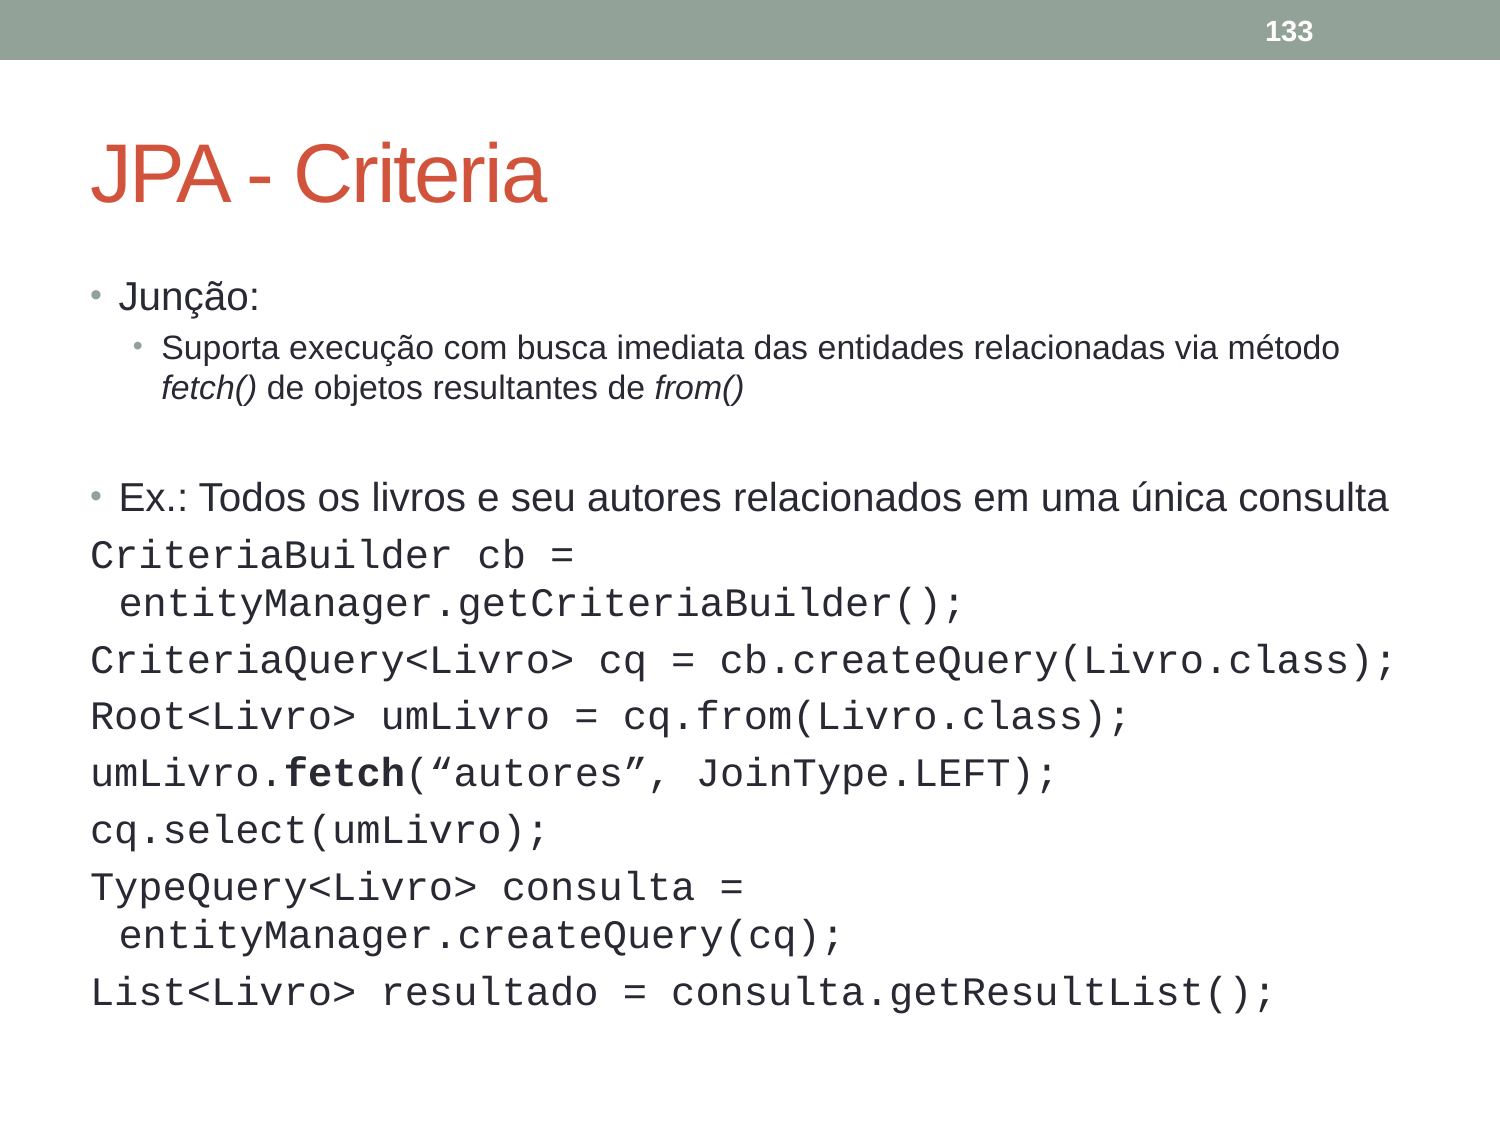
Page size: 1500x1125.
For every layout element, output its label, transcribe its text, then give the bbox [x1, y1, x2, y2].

list Junção: Suporta execução com busca imediata das entidades relacionadas via método fetch() de objetos resultantes de from() Ex.: Todos os livros e seu autores relacionados em uma única consulta CriteriaBuilder cb = entityManager.getCriteriaBuilder(); CriteriaQuery<Livro> cq = cb.createQuery(Livro.class); Root<Livro> umLivro = cq.from(Livro.class); umLivro.fetch(“autores”, JoinType.LEFT); cq.select(umLivro); TypeQuery<Livro> consulta = entityManager.createQuery(cq); List<Livro> resultado = consulta.getResultList(); [75, 262, 1425, 1063]
title JPA - Criteria [75, 87, 1425, 250]
slide_number 133 [1250, 3, 1425, 57]
